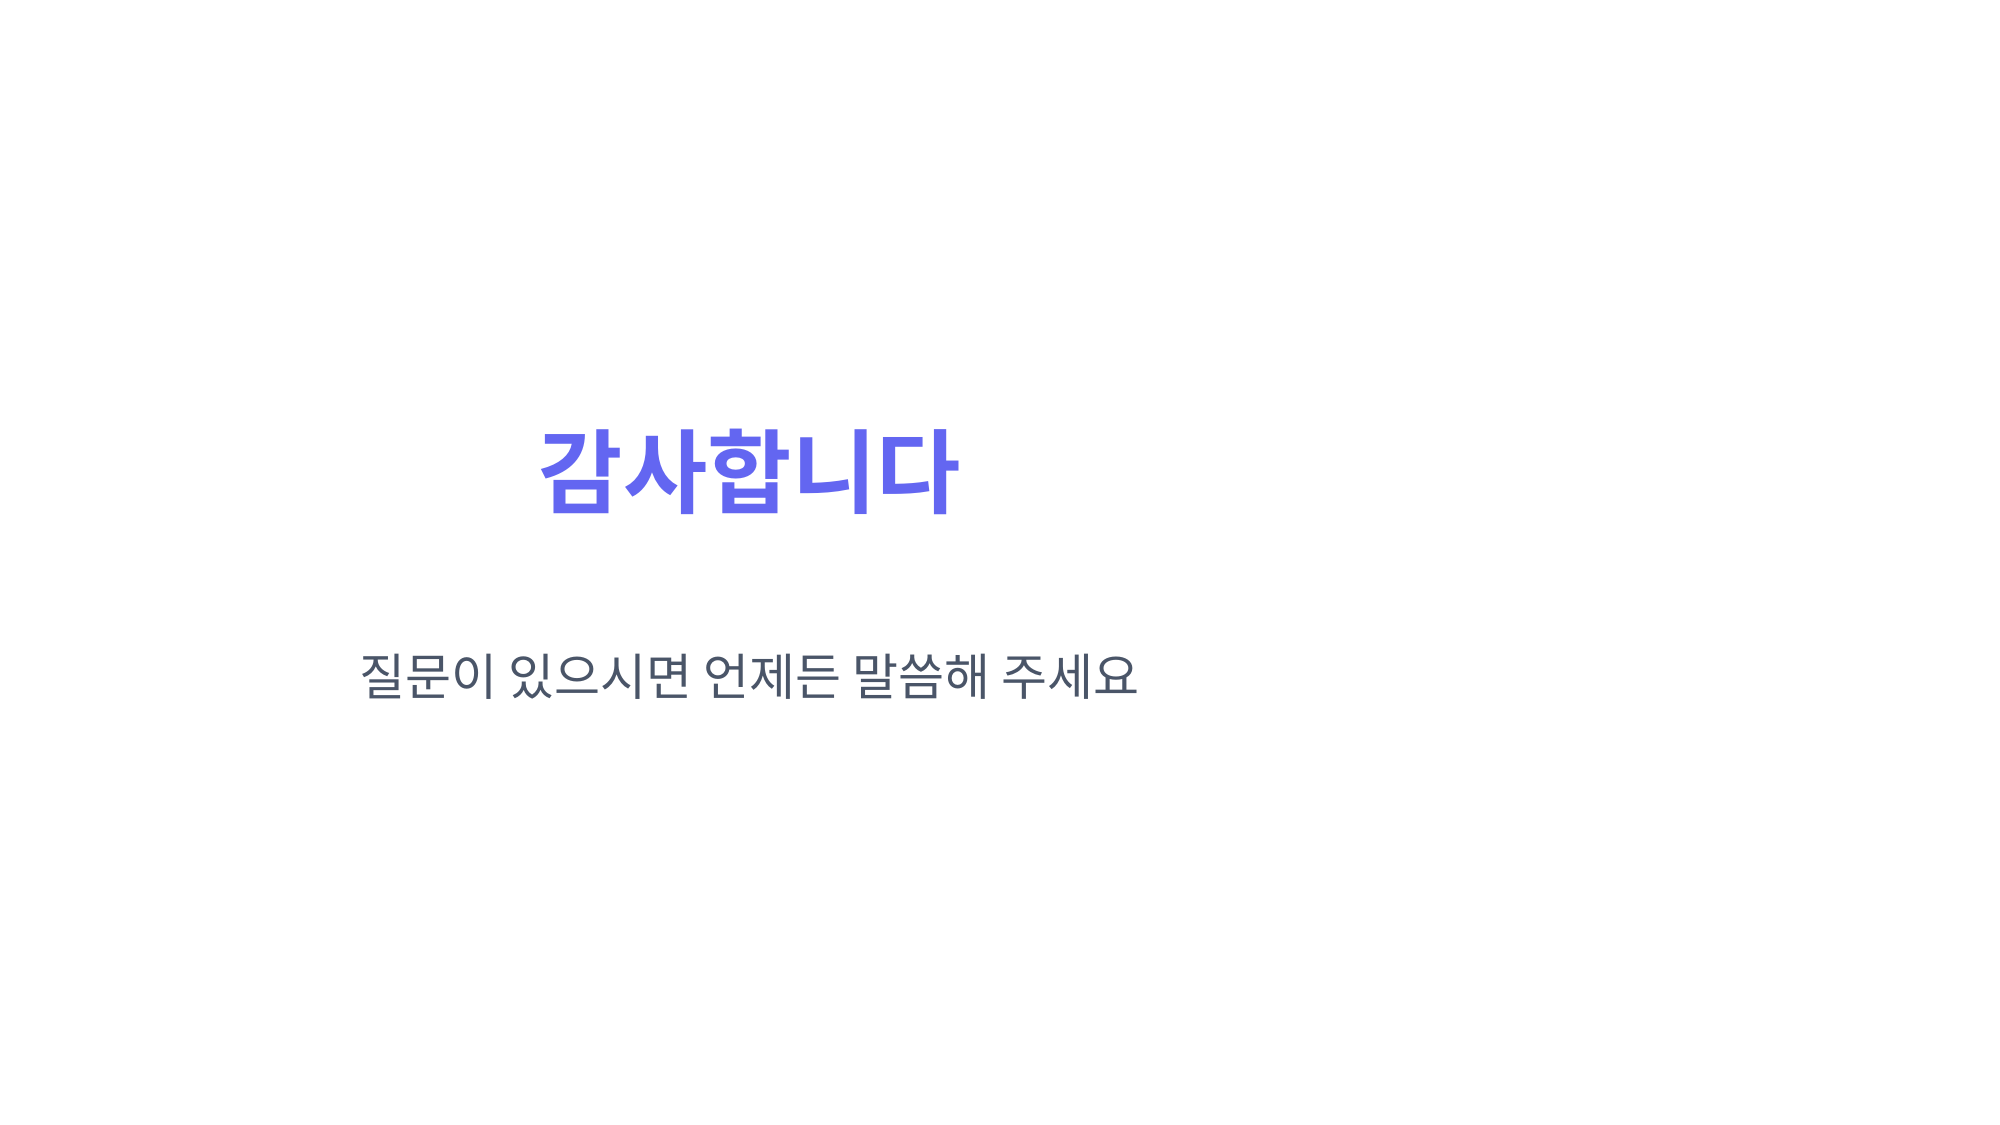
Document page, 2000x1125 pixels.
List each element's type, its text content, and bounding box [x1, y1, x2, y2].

subtitle 질문이 있으시면 언제든 말씀해 주세요 [225, 637, 1275, 925]
title 감사합니다 [112, 349, 1388, 591]
